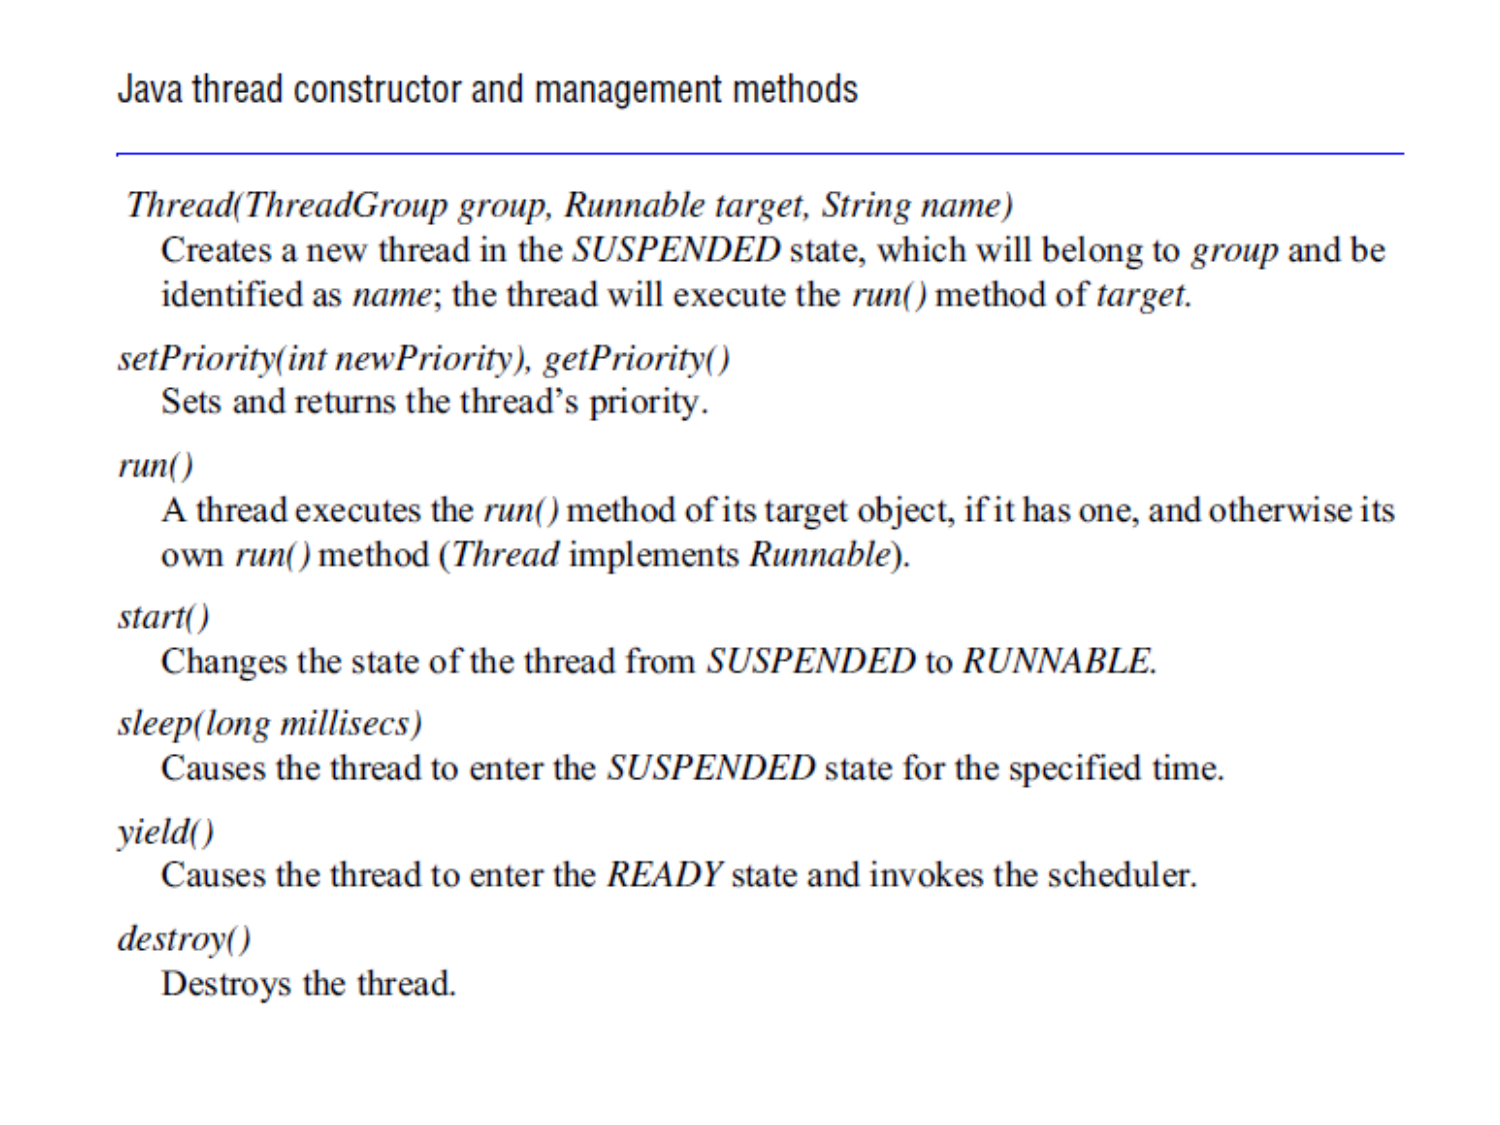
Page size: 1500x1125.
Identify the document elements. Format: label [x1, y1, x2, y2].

picture [75, 62, 1463, 1013]
